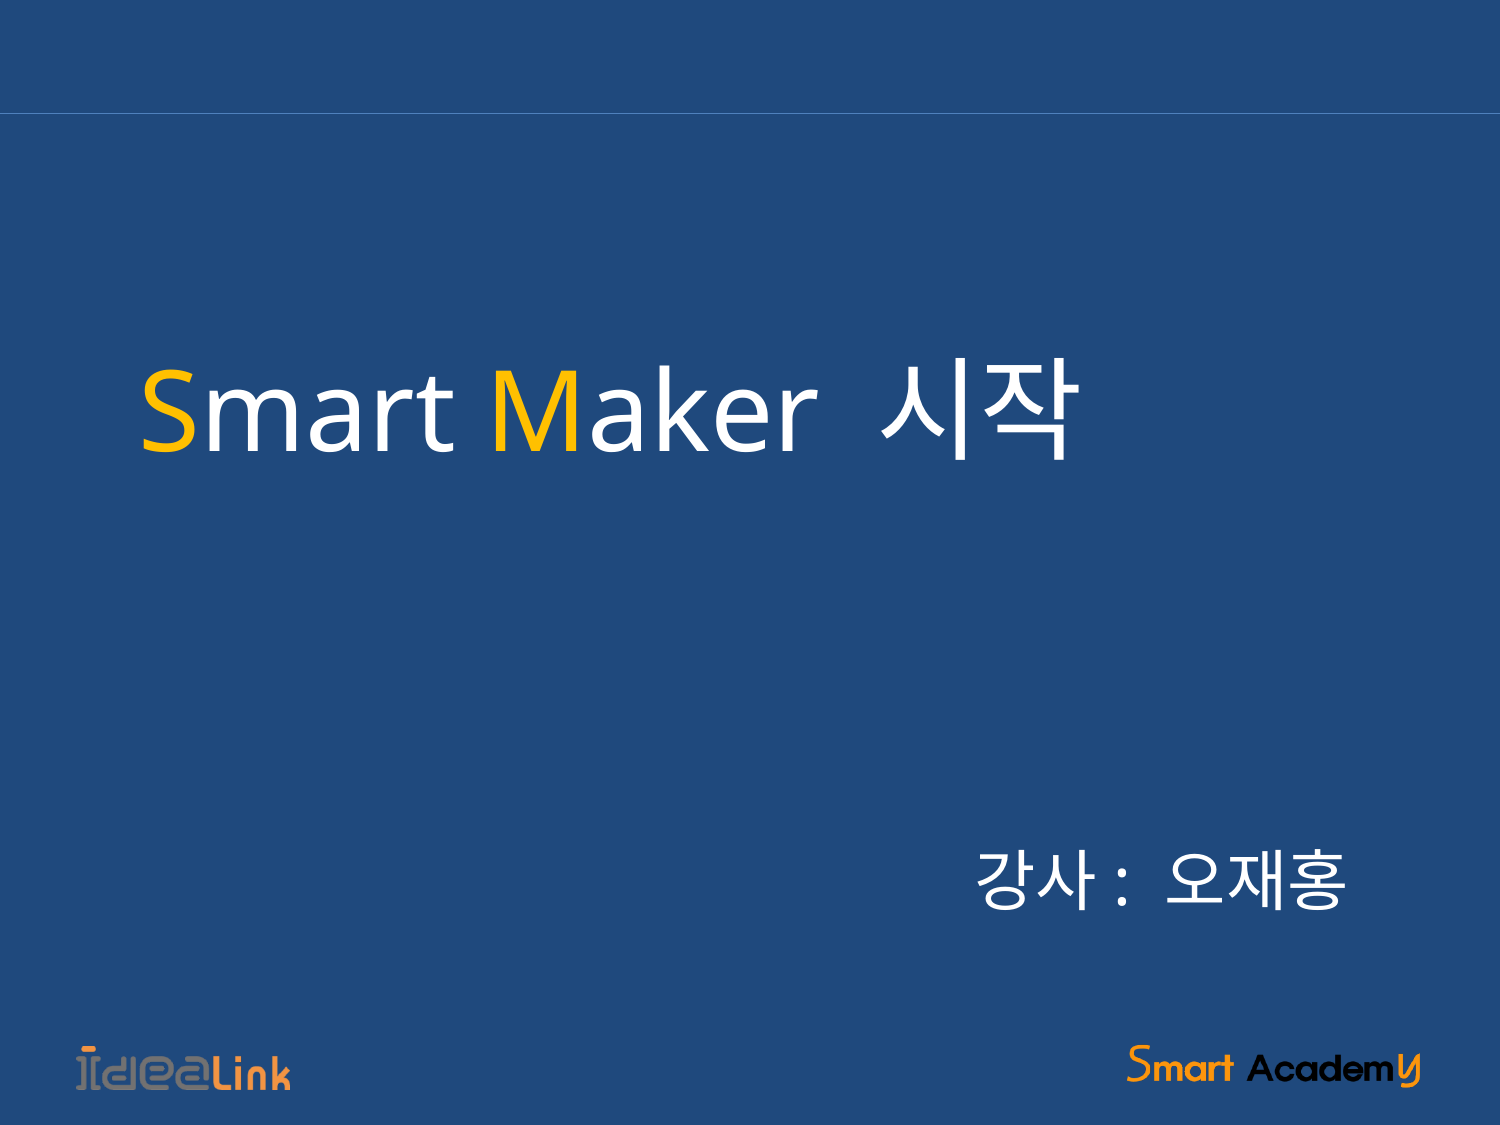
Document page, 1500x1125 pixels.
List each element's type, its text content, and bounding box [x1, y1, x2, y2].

picture [76, 1046, 290, 1090]
text_box 강사: 오재홍 [879, 821, 1365, 936]
picture [1074, 1015, 1474, 1125]
title Smart Maker 시작 [123, 349, 1258, 464]
